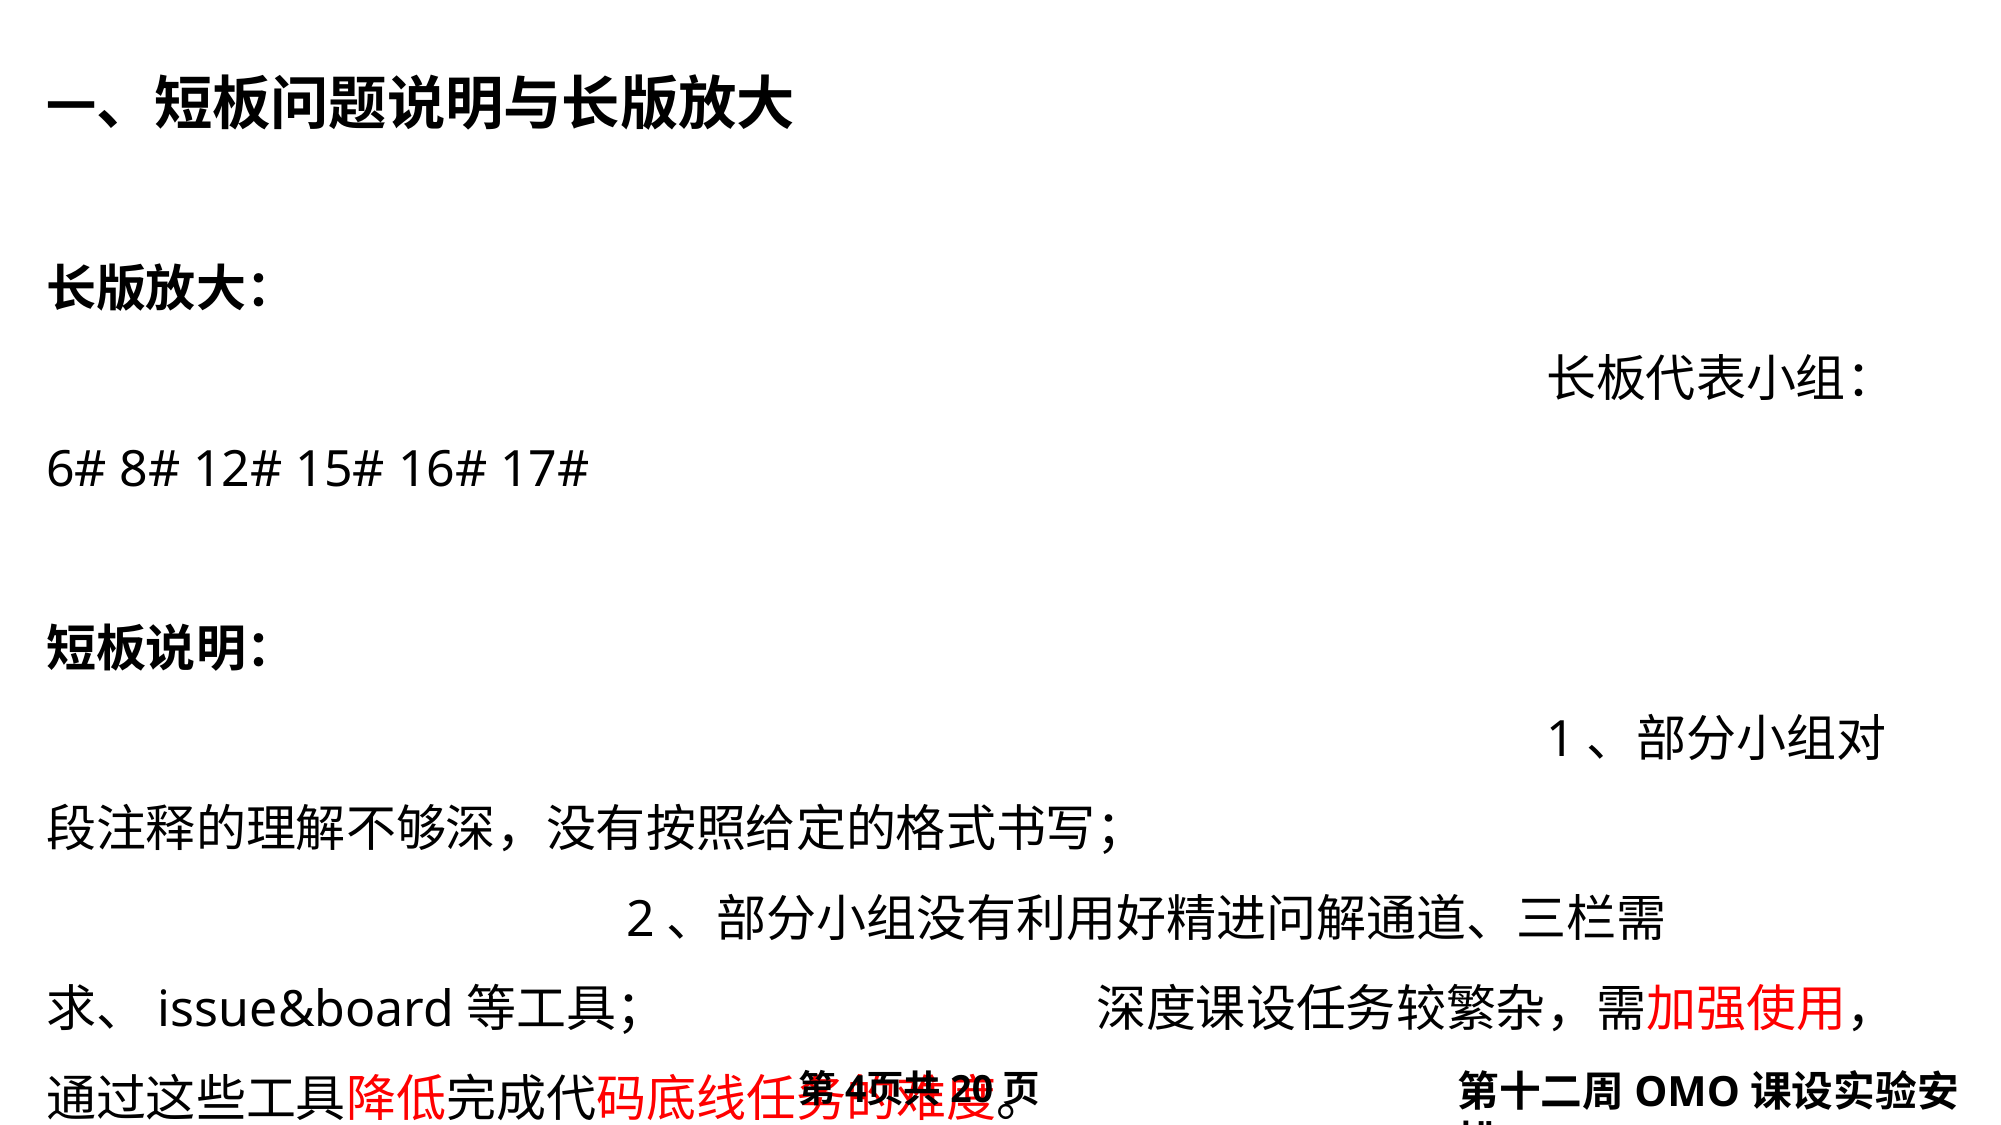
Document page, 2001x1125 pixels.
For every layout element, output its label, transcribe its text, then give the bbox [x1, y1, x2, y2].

text_box 第页共20页 [767, 1057, 1071, 1125]
text_box 第十二周OMO课设实验安排 [1442, 1057, 2000, 1124]
text_box 一、短板问题说明与长版放大 长版放大： 长板代表小组：6# 8# 12# 15# 16# 17# 短板说明： 1、部分小组对段注释的理解不够深，没有按照给定的格式书写； 2、部分小组没有利用好精进问解通道、三栏需求、issue&board等工具； 深度课设任务较繁杂，需加强使用，通过这些工具降低完成代码底线任务的难度。 [31, 23, 1907, 1033]
